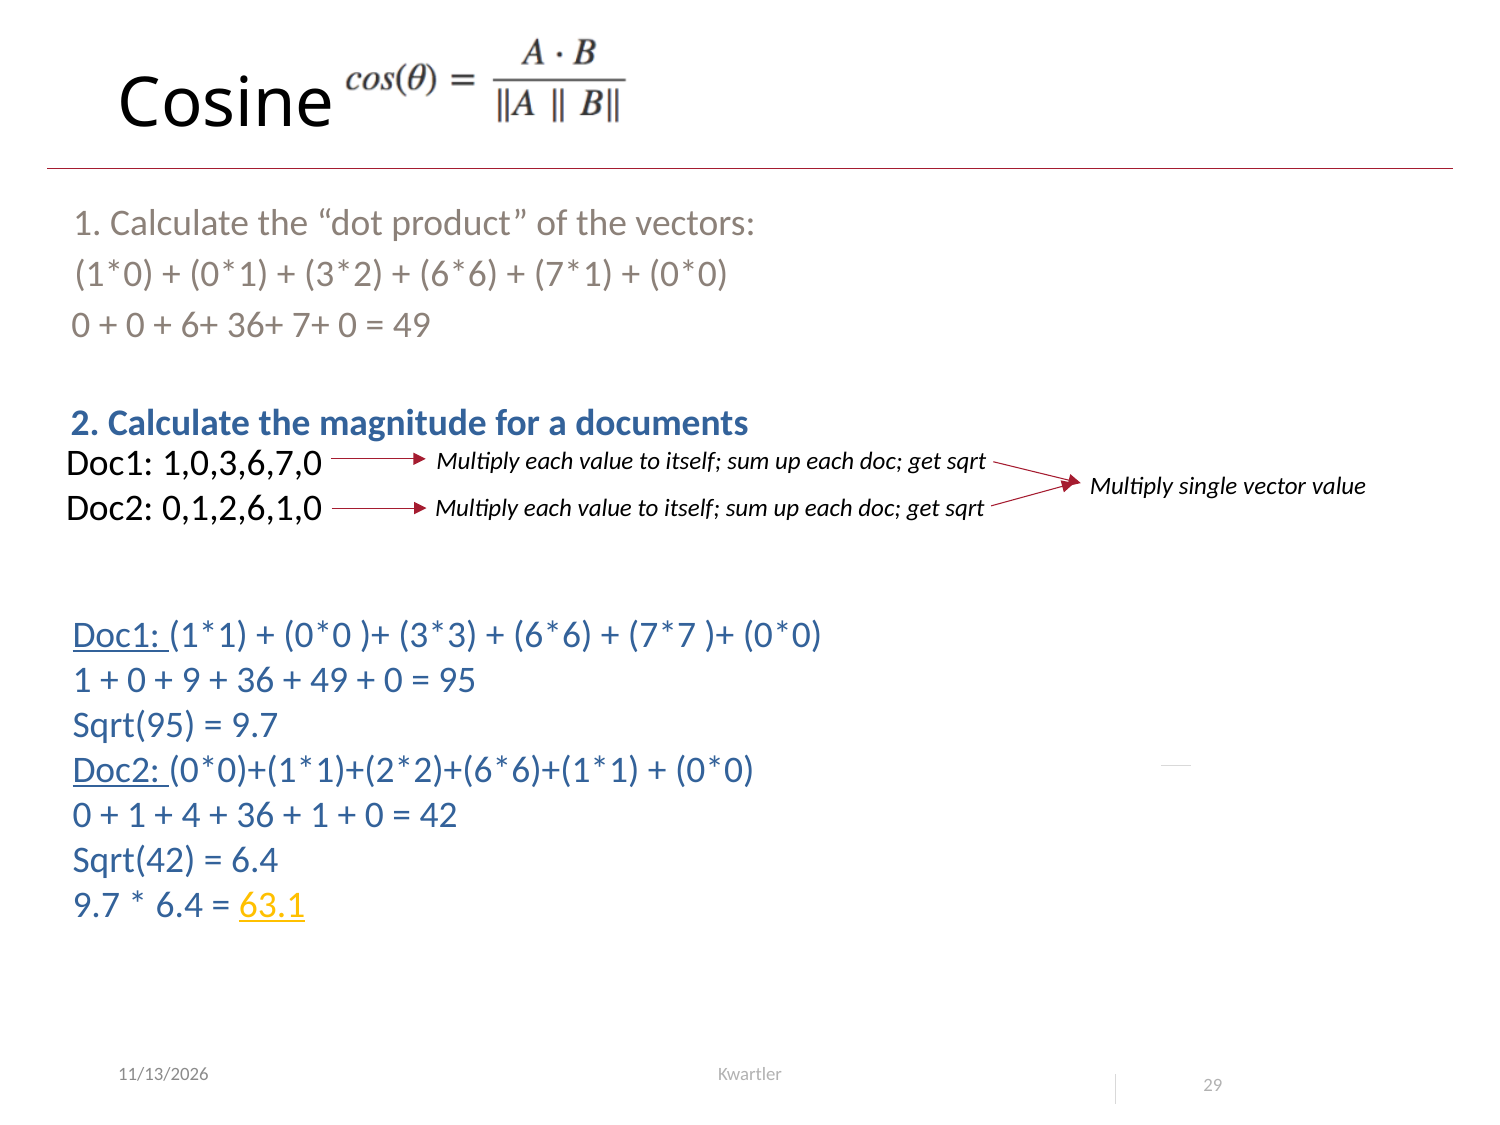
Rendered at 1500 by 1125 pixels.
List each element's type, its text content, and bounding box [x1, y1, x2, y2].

picture [332, 17, 636, 152]
footer Kwartler [496, 1042, 1004, 1103]
title Cosine [103, 59, 1397, 157]
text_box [54, 190, 776, 353]
text_box Multiply single vector value [1074, 462, 1382, 508]
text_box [993, 461, 1081, 484]
text_box Doc1: (1*1) + (0*0 )+ (3*3) + (6*6) + (7*7 )+ (0*0) 1 + 0 + 9 + 36 + 49 + 0 = 95 Sqrt(95) = 9.7 Doc2: (0*0)+(1*1)+(2*2)+(6*6)+(1*1) + (0*0) 0 + 1 + 4 + 36 + 1 + 0 = 42 Sqrt(42) = 6.4 9.7 * 6.4 = 63.1 [57, 602, 847, 933]
slide_number 29 [1188, 1042, 1330, 1103]
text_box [991, 482, 1075, 506]
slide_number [103, 1042, 441, 1103]
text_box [49, 430, 1006, 537]
text_box 2. Calculate the magnitude for a documents [55, 390, 765, 430]
